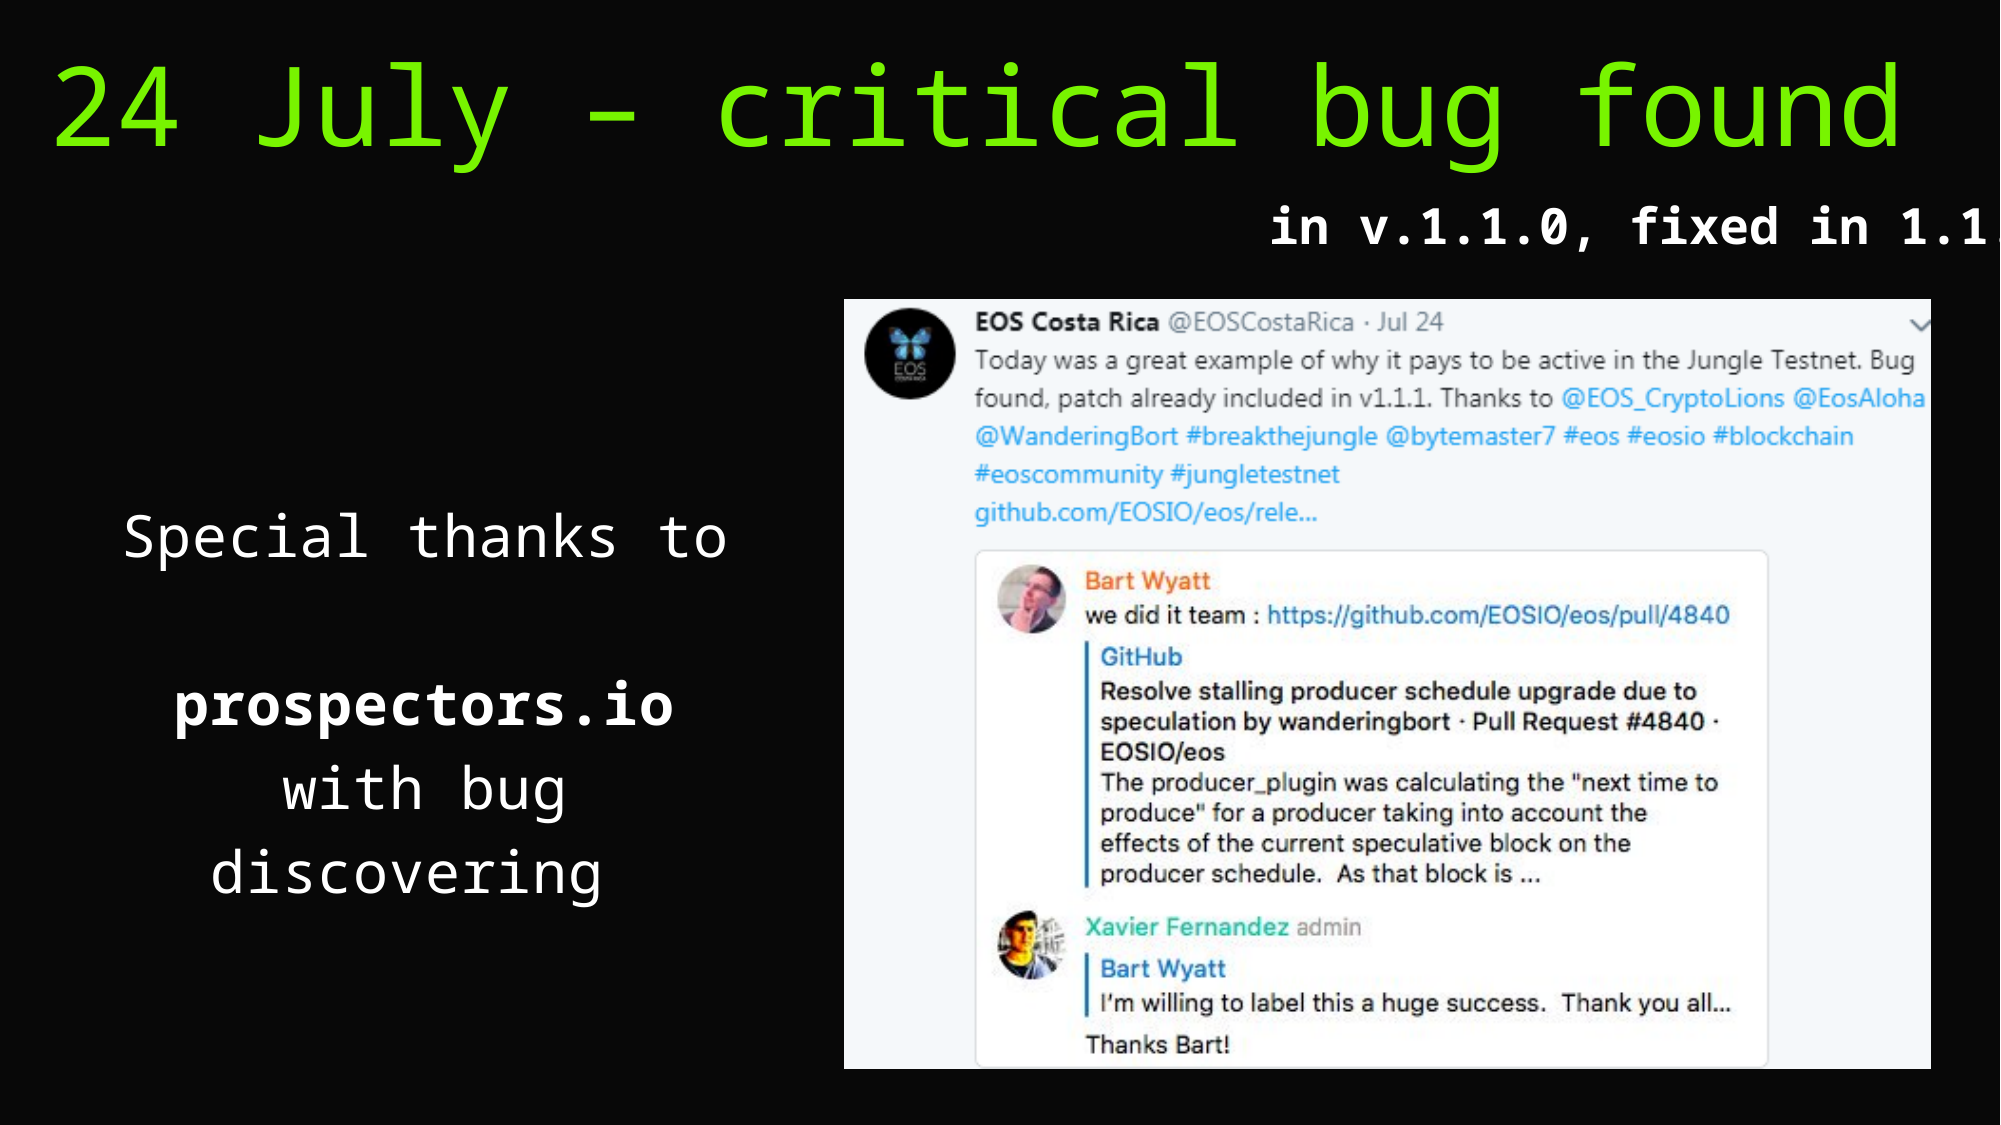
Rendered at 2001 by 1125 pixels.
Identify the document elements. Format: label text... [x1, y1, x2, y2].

title 24 July – critical bug found [0, 0, 1955, 178]
picture [844, 299, 1931, 1069]
text_box Special thanks to prospectors.io with bug discovering [100, 477, 750, 913]
subtitle in v.1.1.0, fixed in 1.1.1 [894, 193, 2000, 340]
